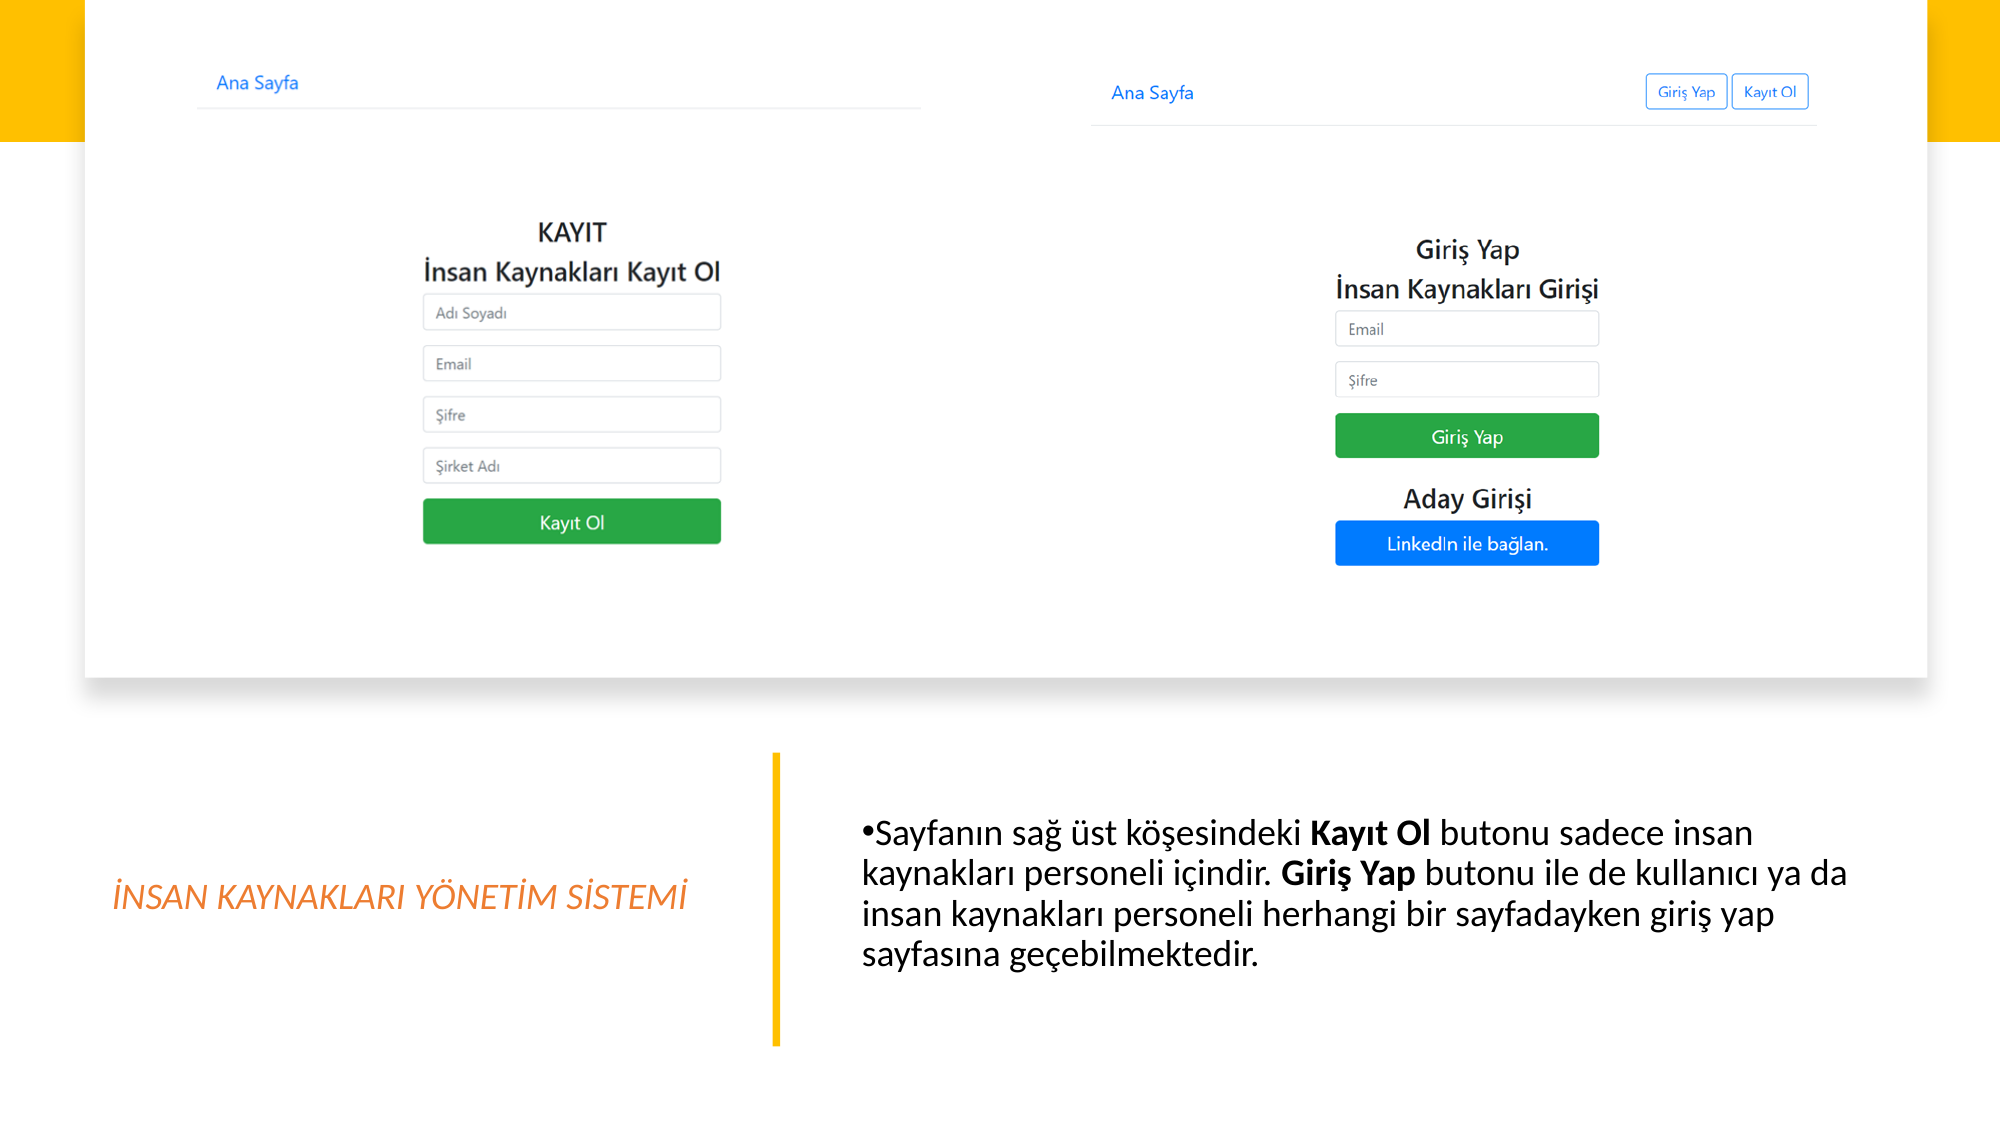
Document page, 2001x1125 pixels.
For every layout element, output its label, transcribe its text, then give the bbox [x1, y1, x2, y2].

text_box [0, 0, 84, 143]
text_box [1928, 0, 2000, 143]
text_box [772, 752, 781, 1047]
text_box [84, 0, 1928, 679]
text_box Sayfanın sağ üst köşesindeki Kayıt Ol butonu sadece insan kaynakları personeli içindir. Giriş Yap butonu ile de kullanıcı ya da insan kaynakları personeli herhangi bir sayfadayken giriş yap sayfasına geçebilmektedir. [846, 737, 1928, 1050]
text_box İNSAN KAYNAKLARI YÖNETİM SİSTEMİ [97, 864, 706, 925]
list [1091, 59, 1817, 622]
picture [197, 59, 921, 622]
text_box [0, 143, 2000, 1125]
